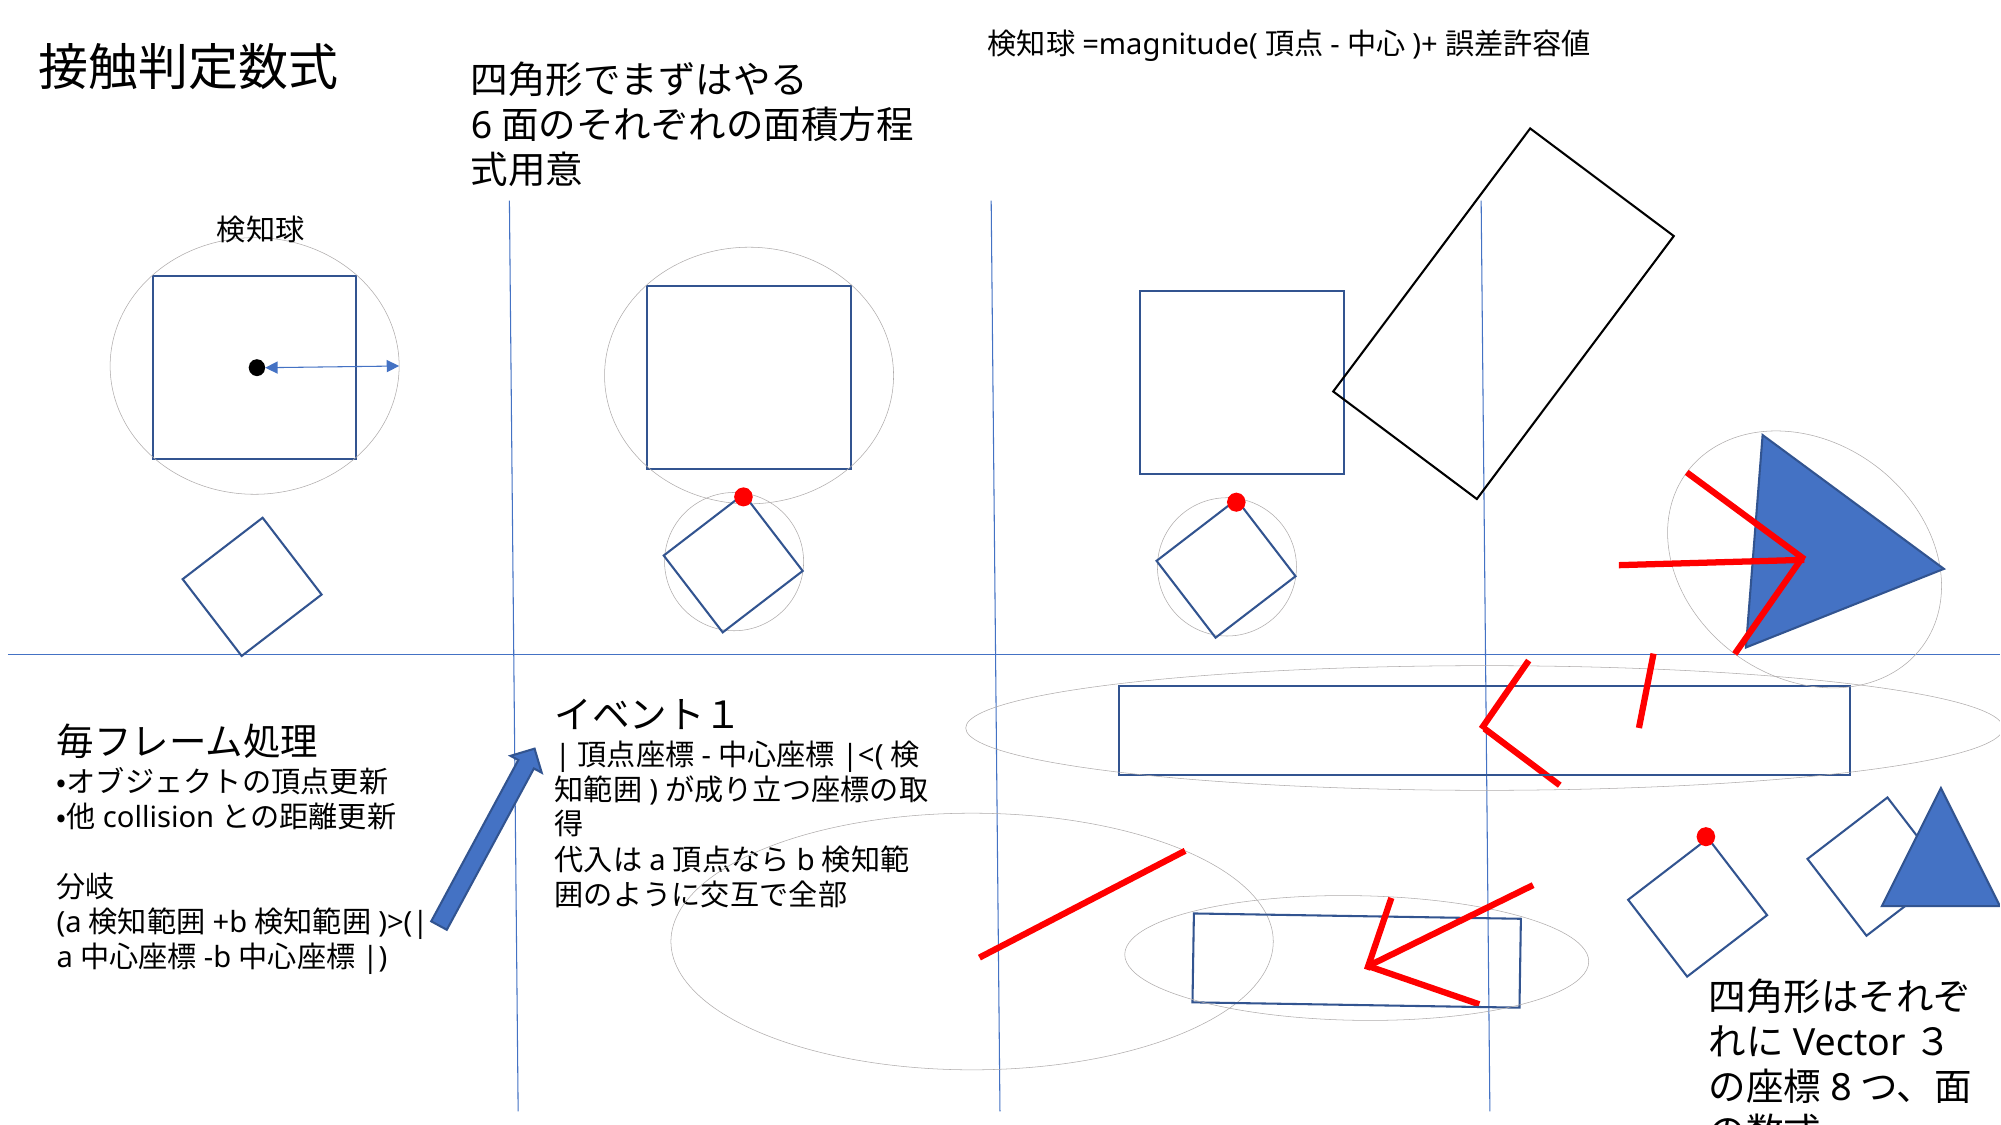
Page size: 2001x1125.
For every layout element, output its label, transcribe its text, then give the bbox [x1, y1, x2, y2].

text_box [1126, 862, 1592, 1021]
text_box [1000, 958, 1211, 1071]
text_box [1156, 496, 1228, 559]
text_box [755, 503, 805, 570]
text_box 毎フレーム処理 ・オブジェクトの頂点更新 ・他collisionとの距離更新 分岐 (a検知範囲+b検知範囲)>(|a中心座標-b中心座標|) [41, 710, 455, 1016]
text_box イベント１ |頂点座標-中心座標|<(検知範囲)が成り立つ座標の取得 代入はa頂点ならb検知範囲のように交互で全部 [539, 683, 953, 919]
text_box [1331, 126, 1676, 501]
text_box [1245, 499, 1298, 576]
text_box [1185, 849, 1211, 862]
text_box [181, 516, 324, 654]
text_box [1481, 655, 1490, 660]
text_box [1155, 505, 1298, 640]
text_box [669, 812, 991, 1071]
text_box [1481, 200, 1490, 654]
text_box [734, 487, 753, 507]
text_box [991, 200, 1000, 654]
text_box [1696, 827, 1716, 847]
text_box [1626, 843, 1769, 979]
text_box 四角形でまずはやる 6面のそれぞれの面積方程式用意 [456, 49, 946, 199]
text_box [1000, 812, 1182, 850]
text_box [1658, 441, 1952, 677]
text_box 接触判定数式 [23, 27, 414, 103]
text_box [429, 775, 509, 932]
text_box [1481, 1021, 1490, 1112]
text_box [1481, 660, 1529, 729]
text_box [1880, 791, 2000, 908]
text_box [603, 246, 895, 505]
text_box [1156, 564, 1212, 636]
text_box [965, 665, 2000, 791]
text_box 検知球 [202, 204, 352, 254]
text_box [991, 791, 1000, 850]
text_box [979, 850, 1186, 958]
text_box 検知球=magnitude(頂点-中心)+誤差許容値 [972, 17, 1715, 68]
text_box [727, 573, 804, 632]
text_box 四角形はそれぞれにVector３の座標8つ、面の数式 [1694, 965, 1988, 1125]
text_box [1226, 492, 1246, 512]
text_box [109, 245, 401, 496]
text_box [509, 655, 519, 1112]
text_box [1220, 578, 1297, 638]
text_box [1638, 653, 1654, 728]
text_box [519, 747, 544, 799]
text_box [662, 500, 805, 634]
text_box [1481, 791, 1490, 862]
text_box [1139, 290, 1345, 475]
text_box [1806, 796, 1917, 938]
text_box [991, 958, 1000, 1112]
text_box [663, 558, 719, 631]
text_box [991, 655, 1000, 665]
text_box [663, 499, 727, 554]
text_box [247, 358, 266, 378]
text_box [509, 200, 519, 654]
